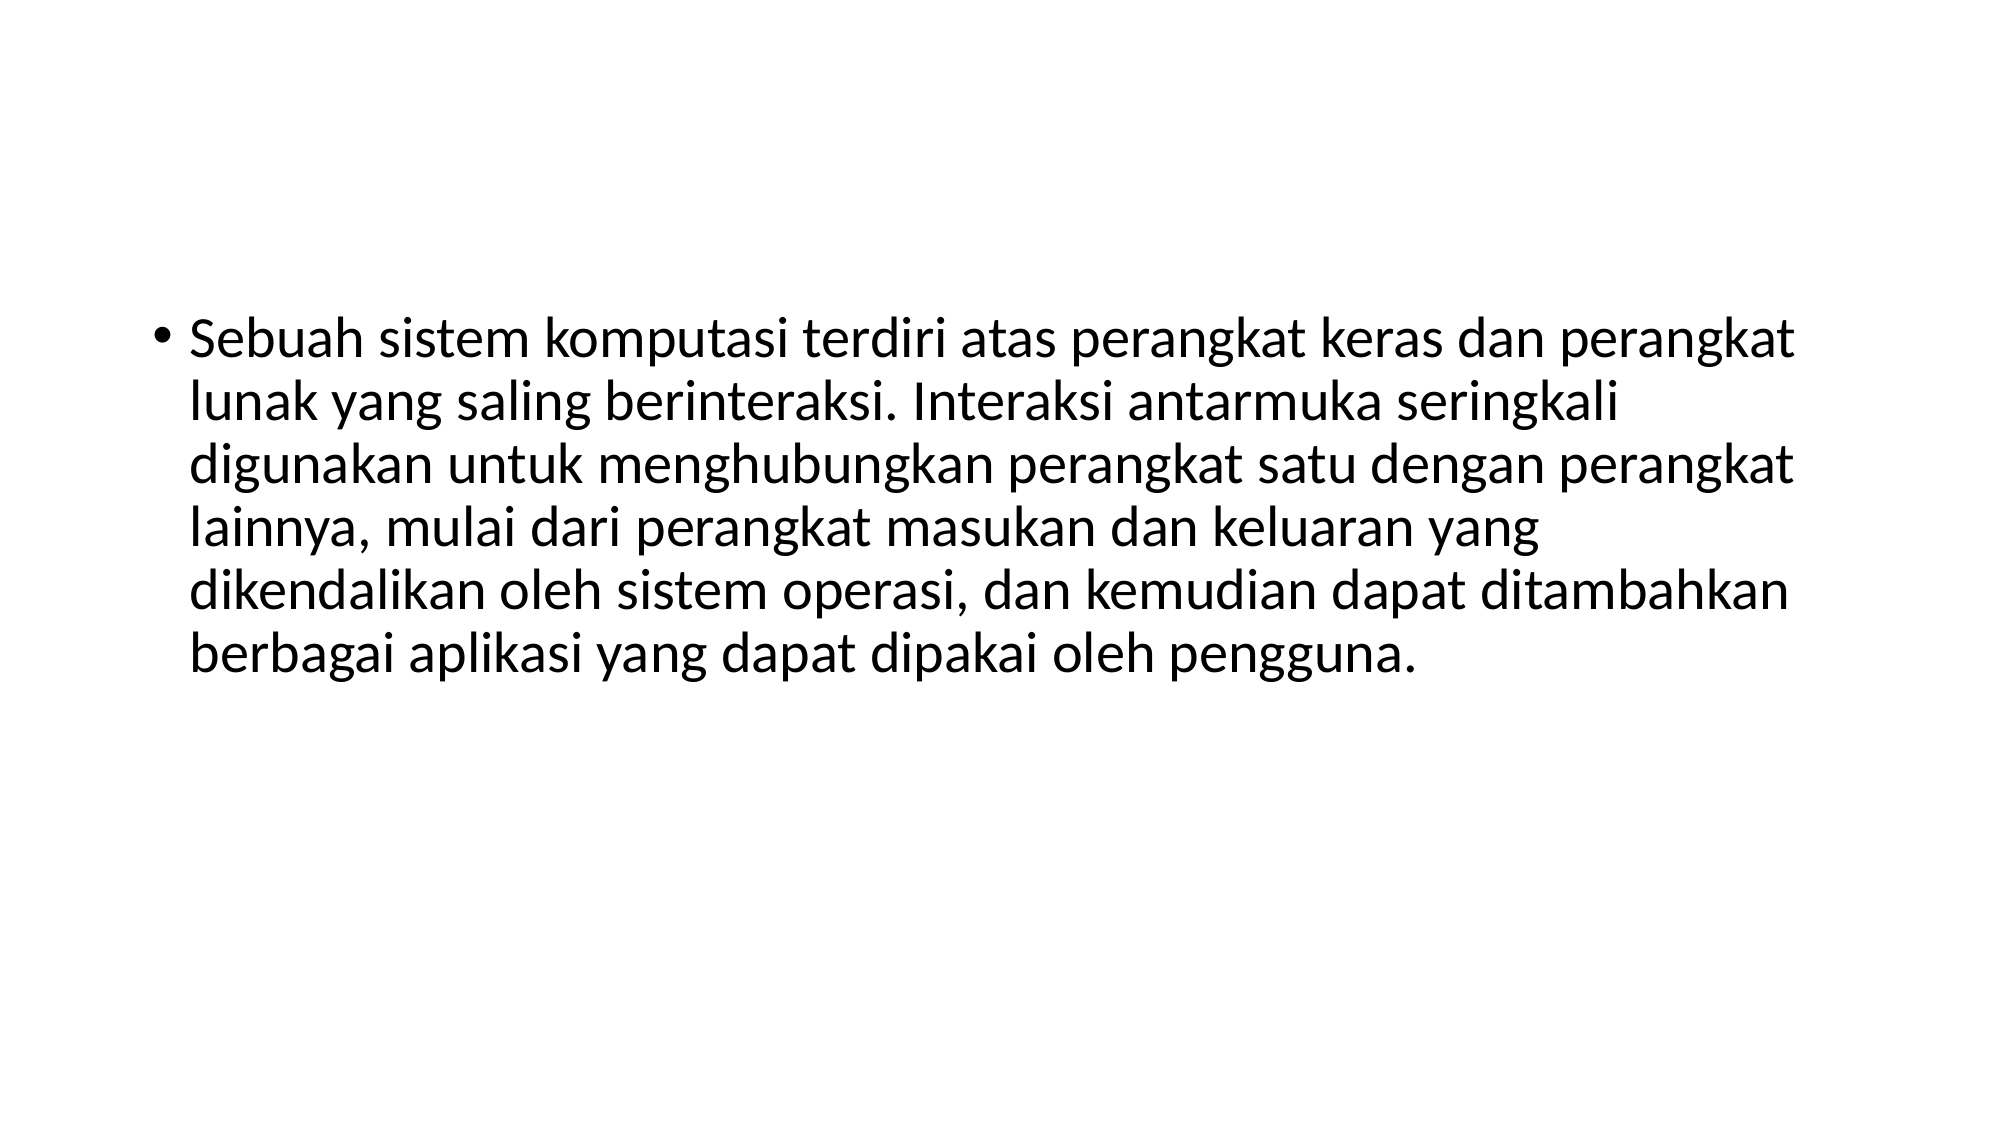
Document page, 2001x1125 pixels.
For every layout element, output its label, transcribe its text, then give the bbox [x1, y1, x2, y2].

list Sebuah sistem komputasi terdiri atas perangkat keras dan perangkat lunak yang saling berinteraksi. Interaksi antarmuka seringkali digunakan untuk menghubungkan perangkat satu dengan perangkat lainnya, mulai dari perangkat masukan dan keluaran yang dikendalikan oleh sistem operasi, dan kemudian dapat ditambahkan berbagai aplikasi yang dapat dipakai oleh pengguna. [137, 299, 1863, 1014]
